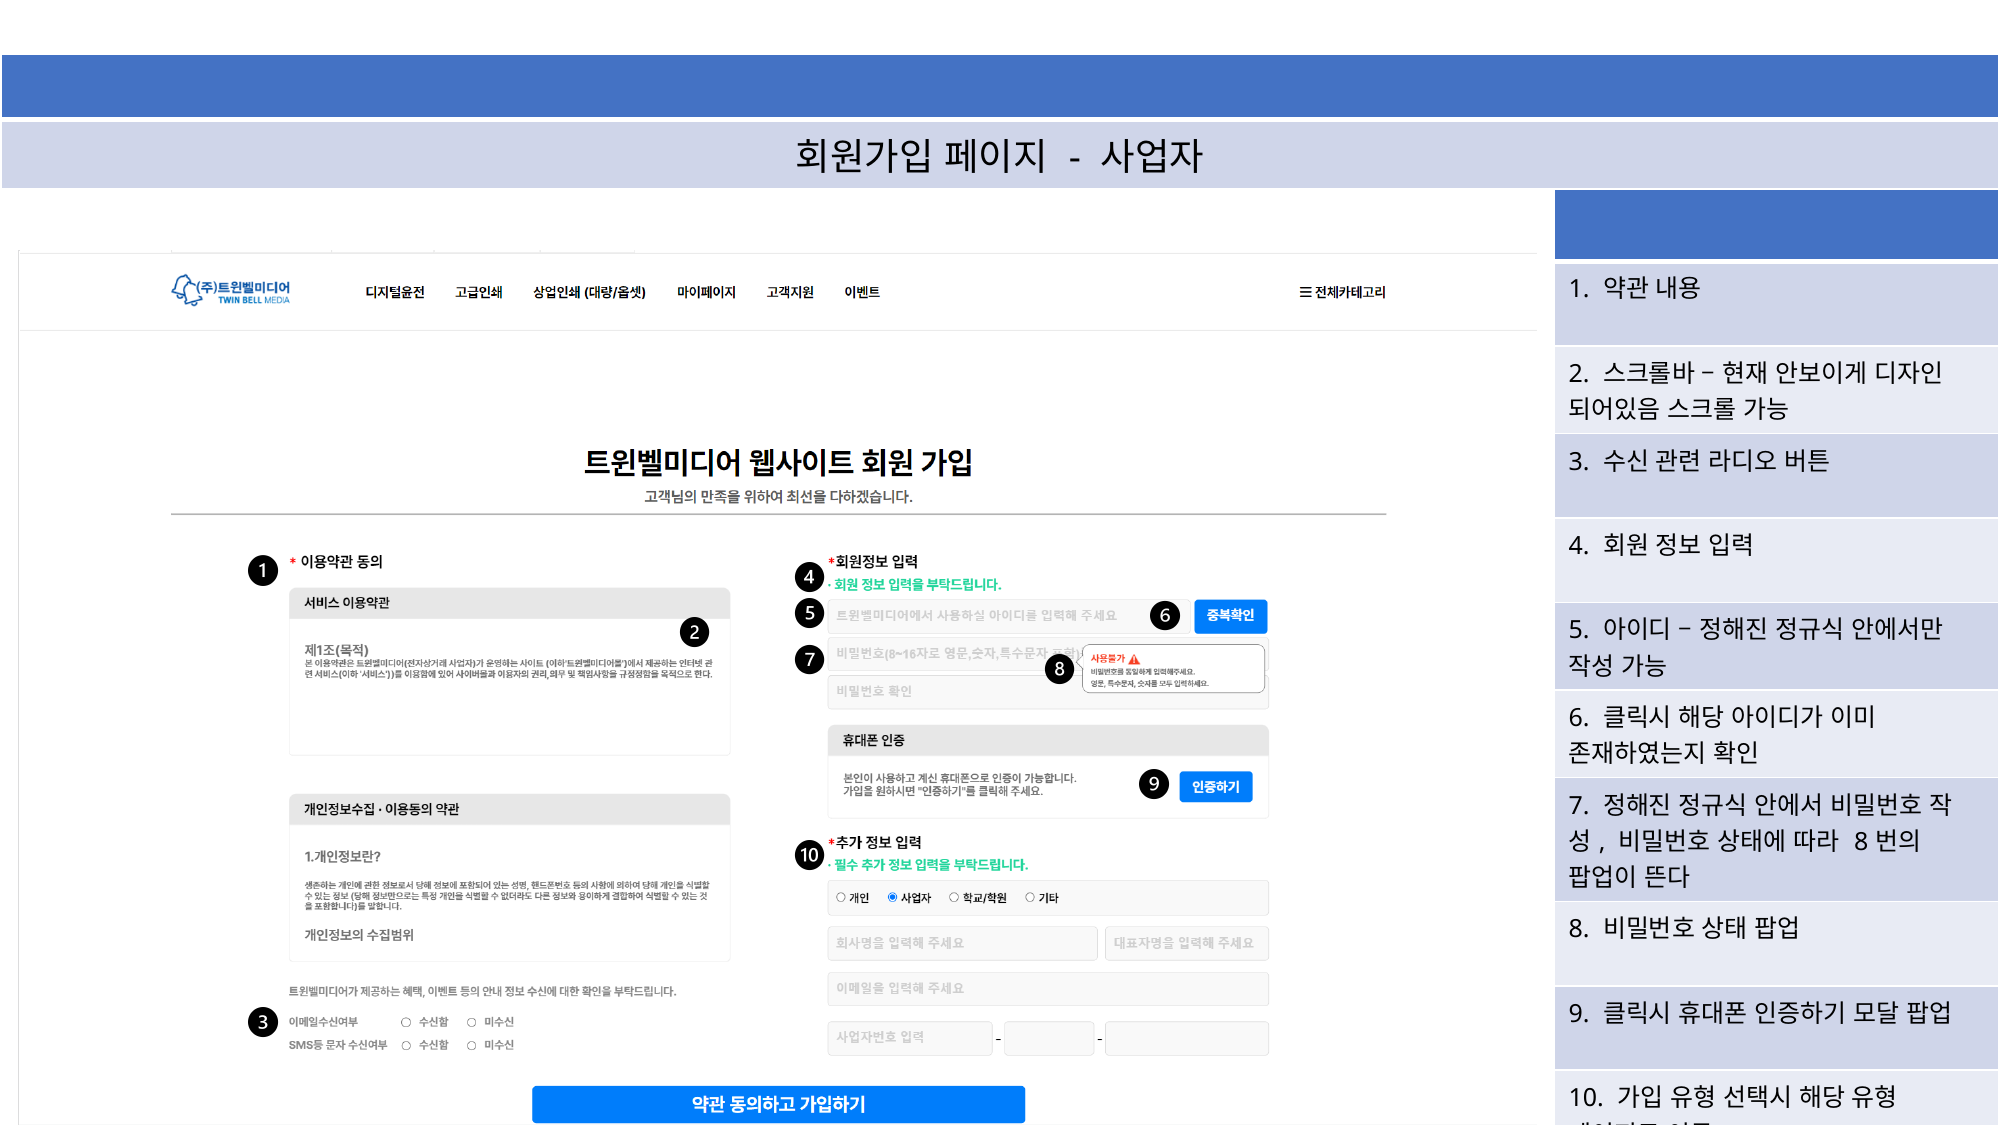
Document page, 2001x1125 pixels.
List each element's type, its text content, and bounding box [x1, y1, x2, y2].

picture [18, 250, 1537, 1125]
table_cell 6. 클릭시 해당 아이디가 이미 존재하였는지 확인 [1555, 691, 1998, 777]
table_cell 2. 스크롤바 – 현재 안보이게 디자인 되어있음 스크롤 가능 [1555, 347, 1998, 433]
table_header [1555, 190, 1998, 259]
table_cell 1. 약관 내용 [1555, 264, 1998, 345]
table_cell 7. 정해진 정규식 안에서 비밀번호 작성, 비밀번호 상태에 따라 8번의 팝업이 뜬다 [1555, 778, 1998, 901]
table_cell 8. 비밀번호 상태 팝업 [1555, 902, 1998, 985]
table_cell 10. 가입 유형 선택시 해당 유형 페이지로 이동 [1555, 1071, 1998, 1125]
table_cell 5. 아이디 – 정해진 정규식 안에서만 작성 가능 [1555, 603, 1998, 689]
table_cell 4. 회원 정보 입력 [1555, 519, 1998, 602]
table_cell 3. 수신 관련 라디오 버튼 [1555, 434, 1998, 517]
table_cell 회원가입 페이지 - 사업자 [2, 122, 1998, 188]
table_header [2, 55, 1998, 117]
table_cell 9. 클릭시 휴대폰 인증하기 모달 팝업 [1555, 987, 1998, 1069]
